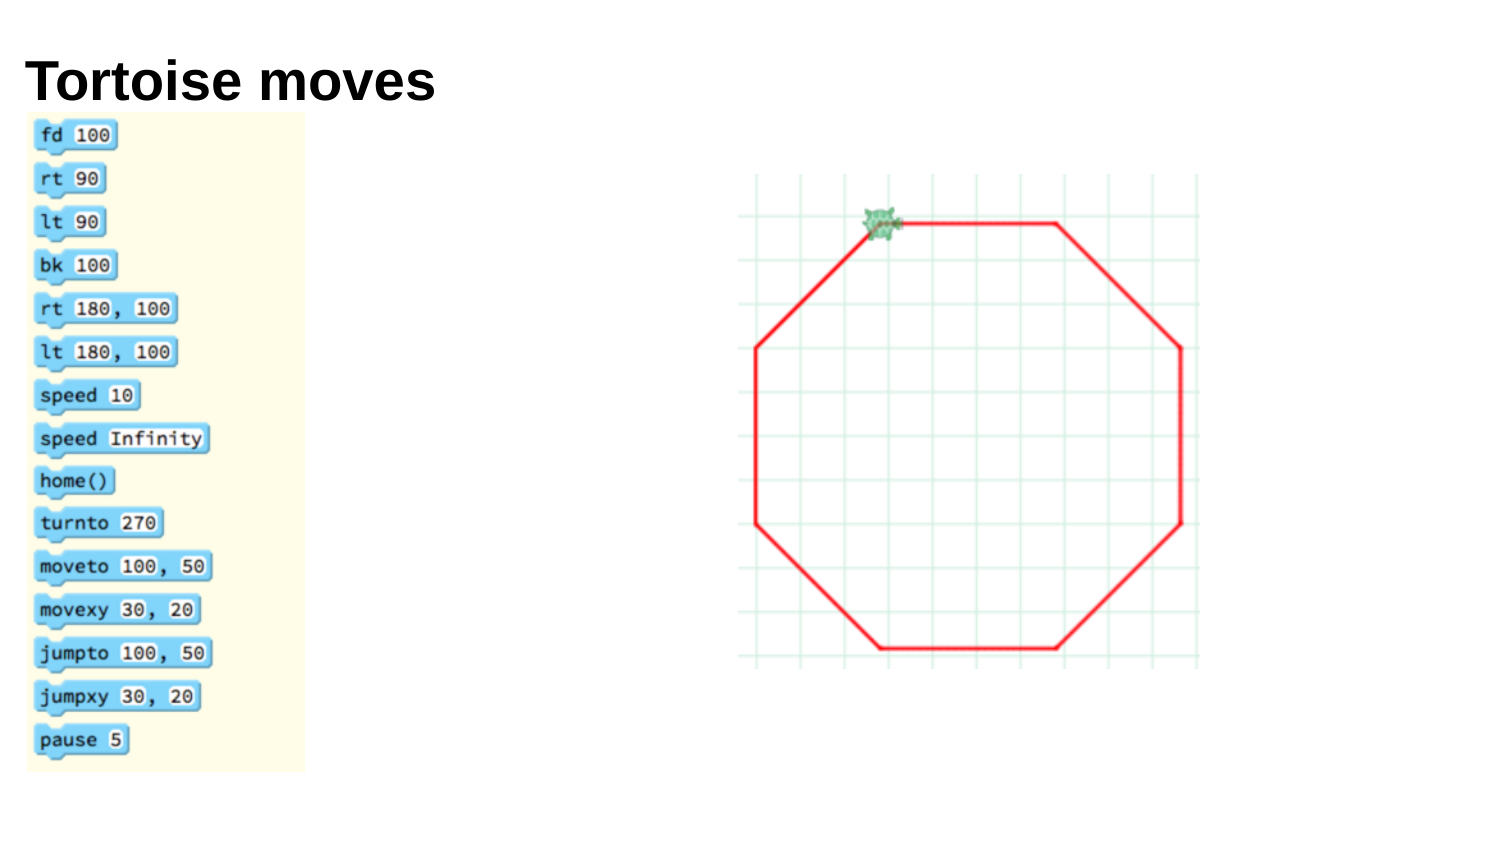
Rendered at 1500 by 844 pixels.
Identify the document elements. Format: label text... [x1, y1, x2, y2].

picture [27, 112, 305, 772]
title Tortoise moves [9, 18, 1408, 113]
picture [738, 174, 1200, 670]
